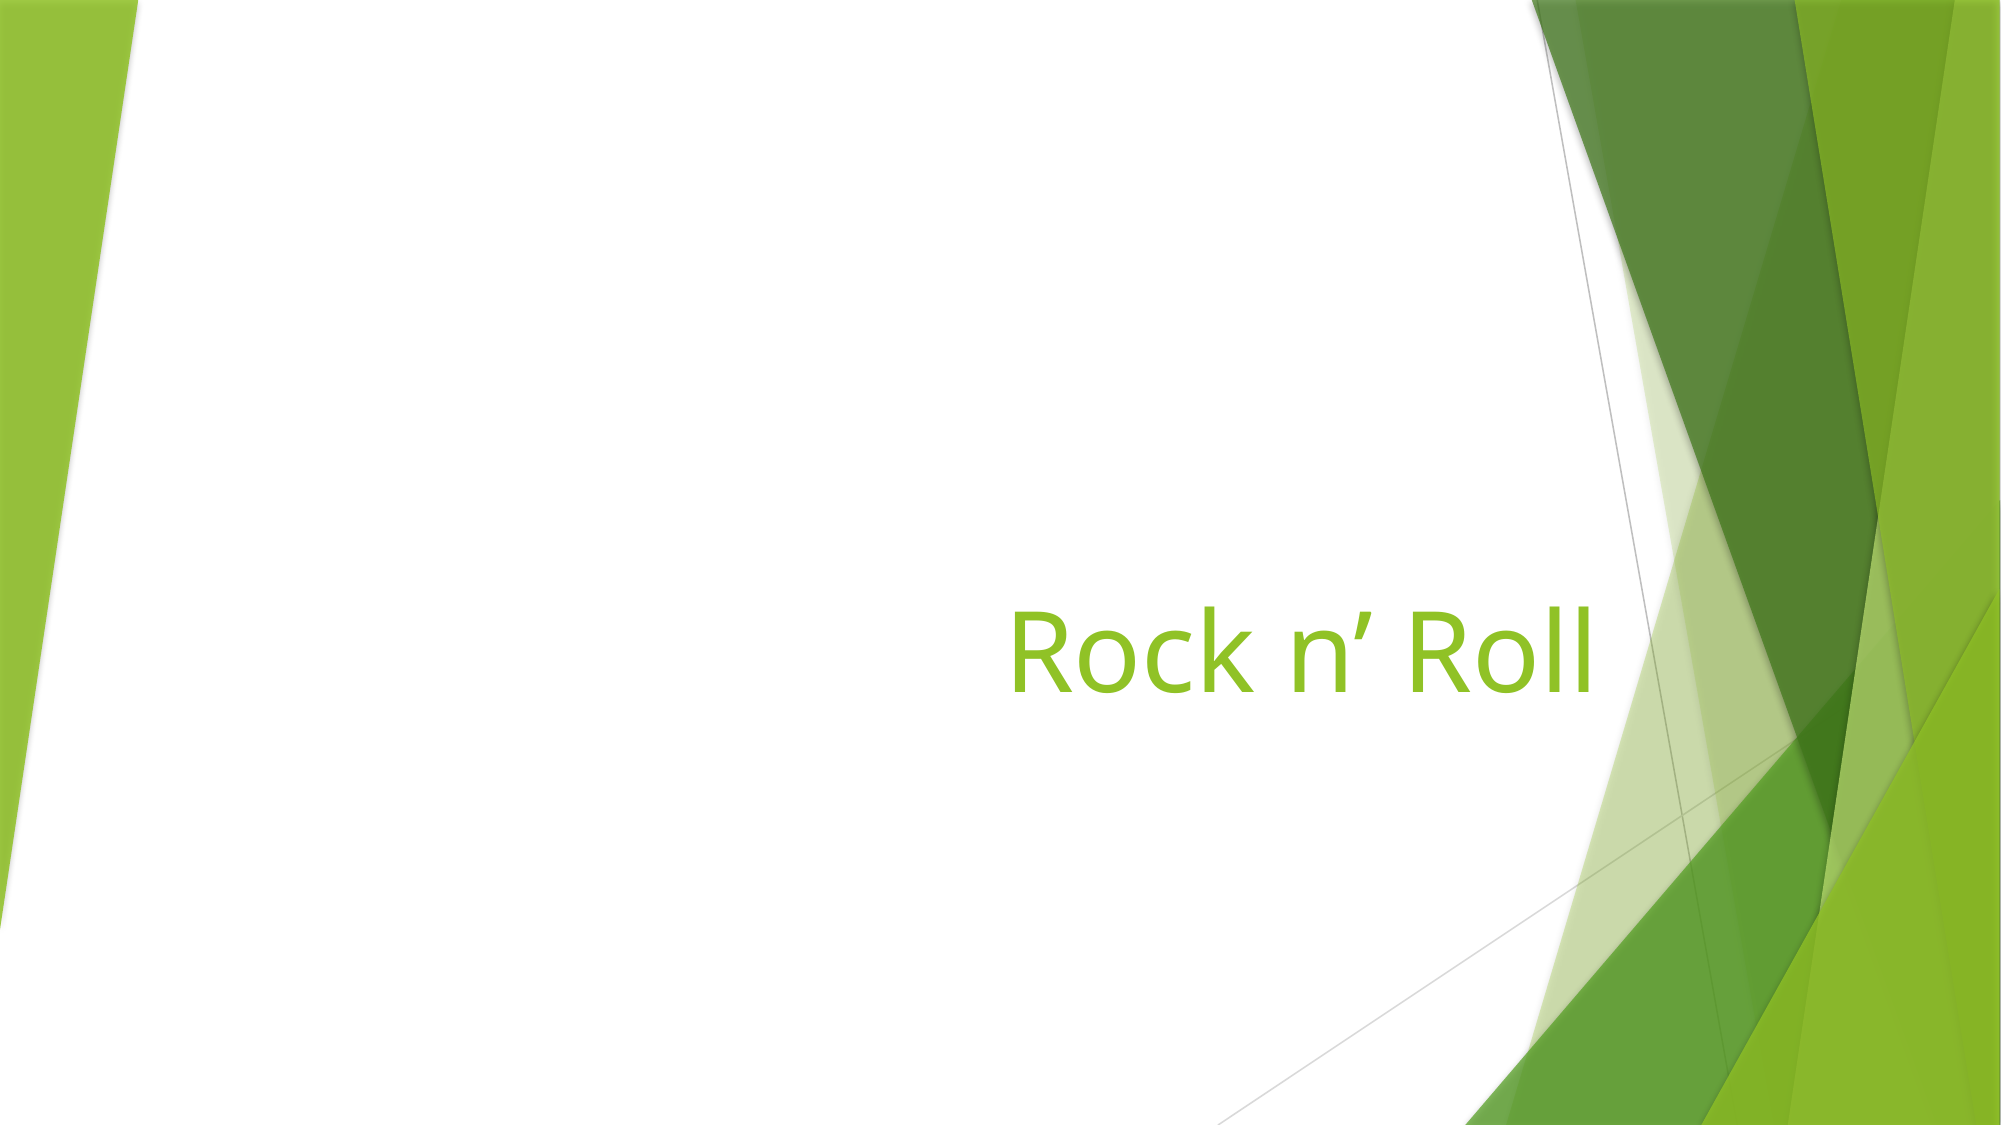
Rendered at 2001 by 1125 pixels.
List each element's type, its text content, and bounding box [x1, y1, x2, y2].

title Rock n’ Roll [113, 330, 1614, 723]
